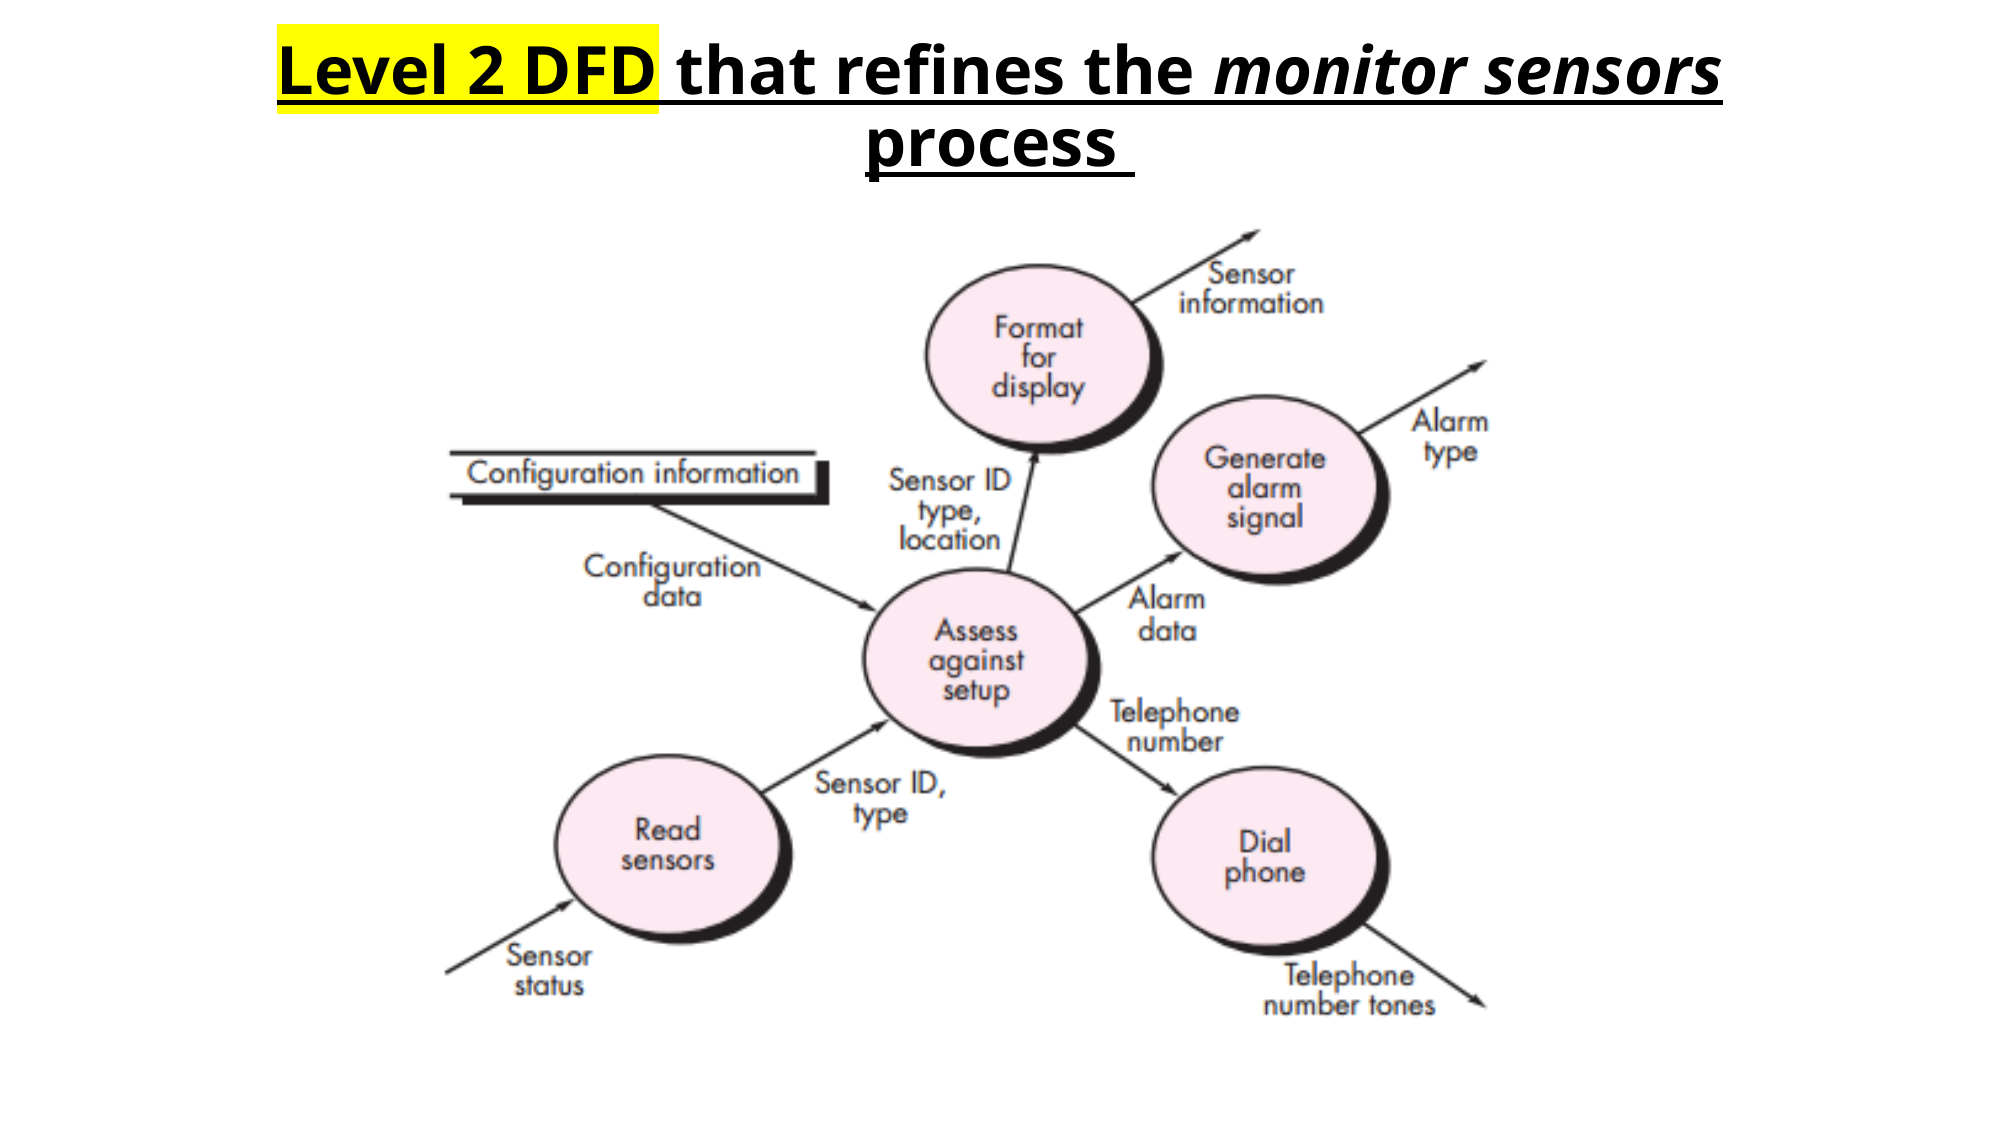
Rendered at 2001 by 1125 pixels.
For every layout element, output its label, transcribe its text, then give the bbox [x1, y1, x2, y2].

picture [367, 203, 1633, 1109]
text_box Level 2 DFD that refines the monitor sensors process [137, 59, 1863, 159]
